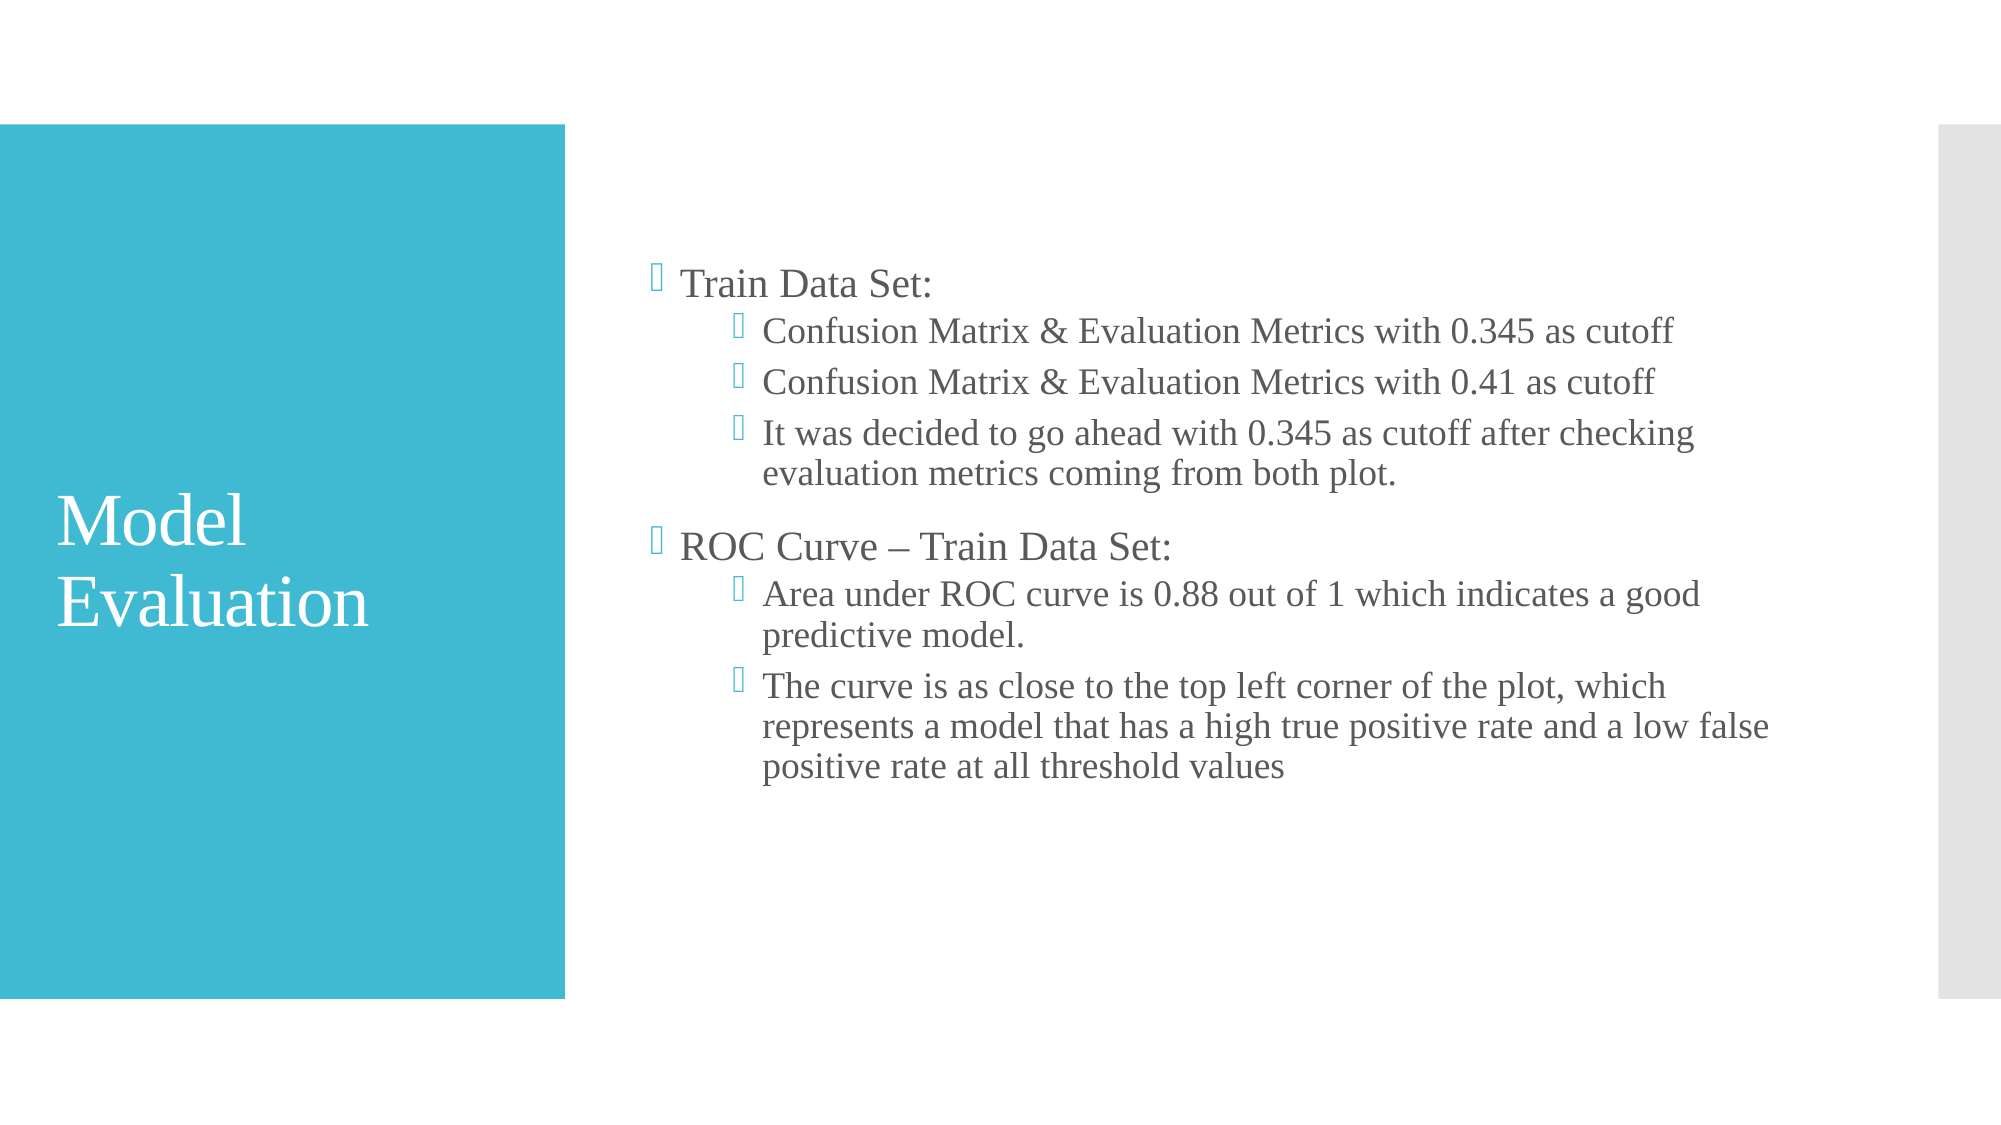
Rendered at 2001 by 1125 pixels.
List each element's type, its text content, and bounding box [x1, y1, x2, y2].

title Model Evaluation [41, 184, 525, 940]
list Train Data Set: Confusion Matrix & Evaluation Metrics with 0.345 as cutoff Confusion Matrix & Evaluation Metrics with 0.41 as cutoff It was decided to go ahead with 0.345 as cutoff after checking evaluation metrics coming from both plot. ROC Curve – Train Data Set: Area under ROC curve is 0.88 out of 1 which indicates a good predictive model. The curve is as close to the top left corner of the plot, which represents a model that has a high true positive rate and a low false positive rate at all threshold values [634, 141, 1835, 982]
